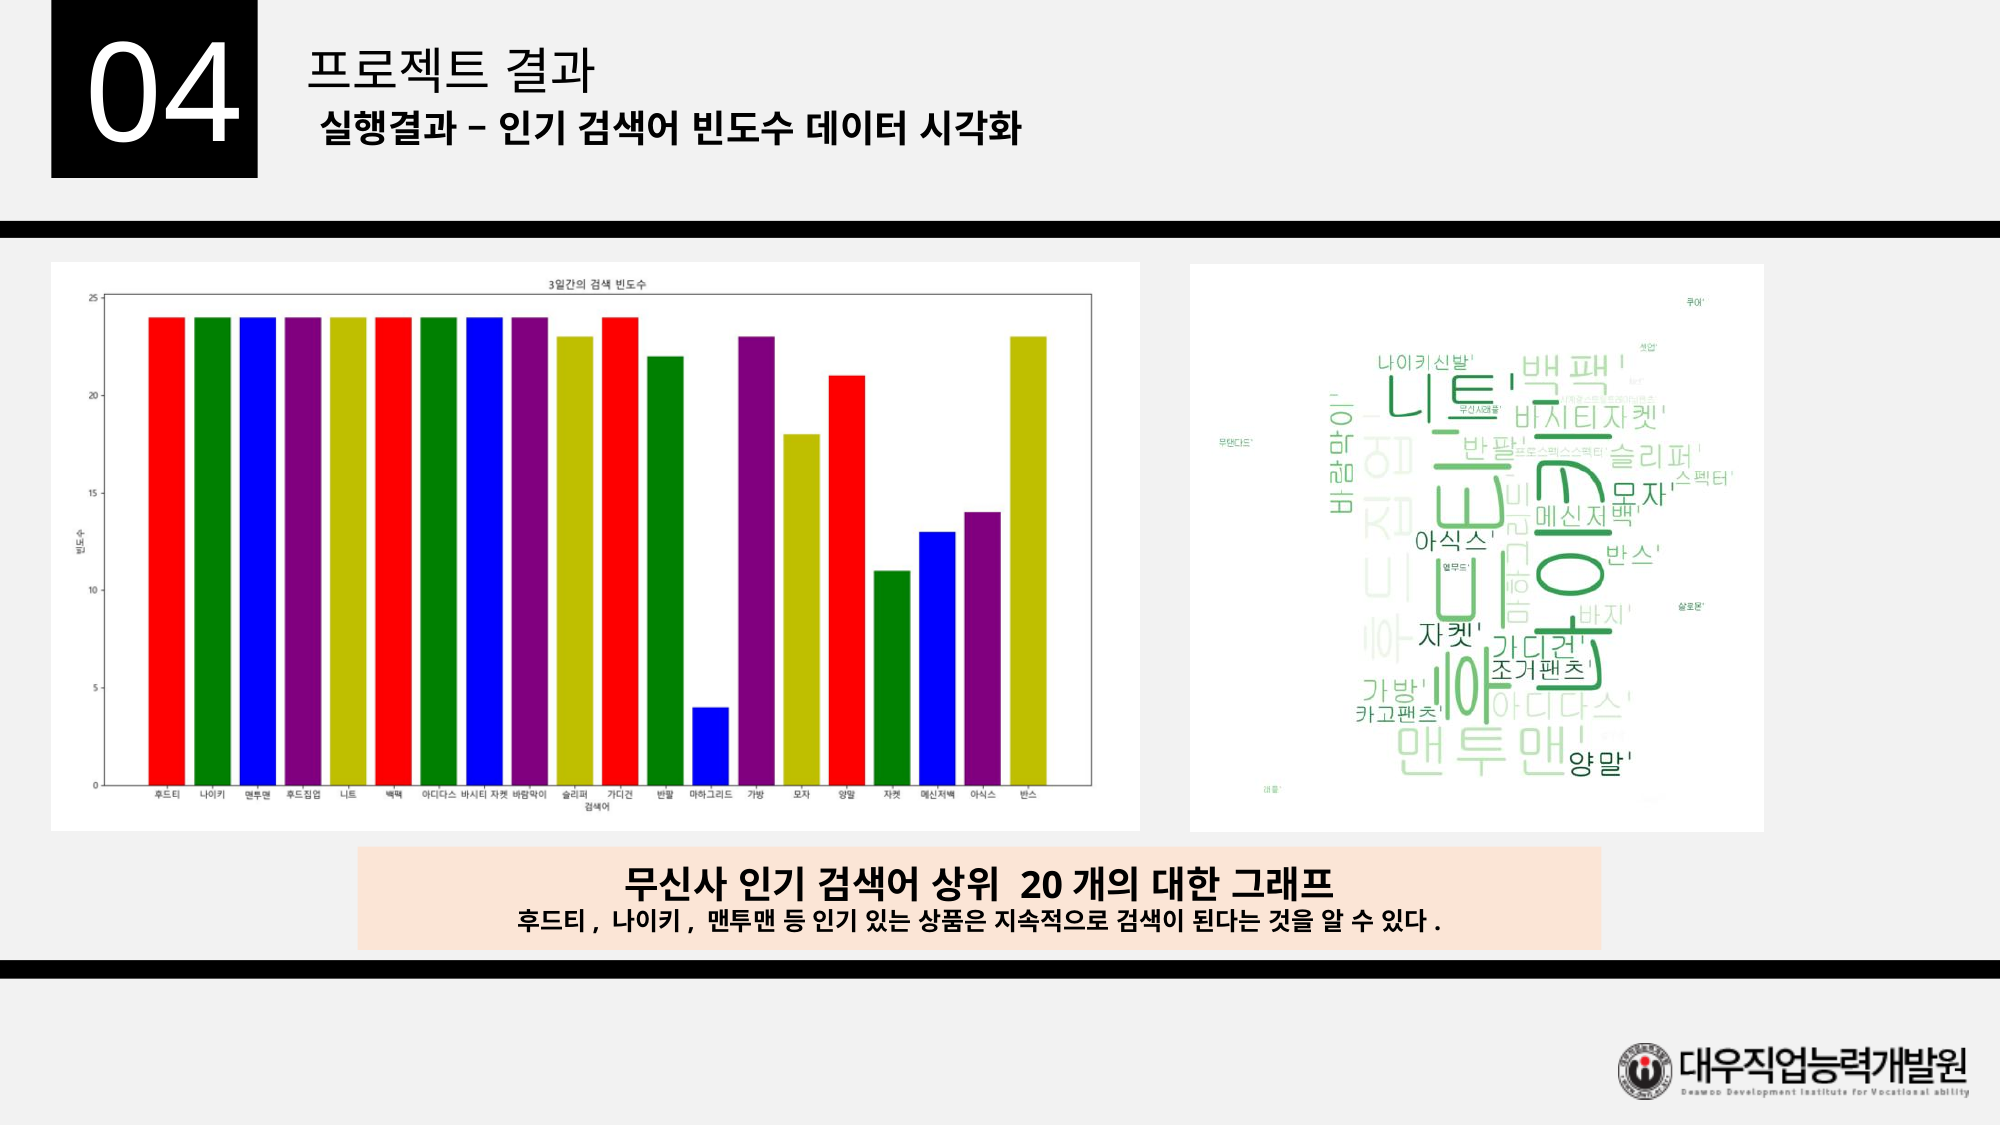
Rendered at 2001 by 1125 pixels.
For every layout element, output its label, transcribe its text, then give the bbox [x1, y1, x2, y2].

text_box 실행결과 – 인기 검색어 빈도수 데이터 시각화 [304, 97, 1039, 157]
text_box 04 [69, 0, 257, 176]
text_box [0, 220, 2000, 237]
text_box 프로젝트 결과 [291, 31, 612, 107]
text_box [50, 0, 259, 179]
picture [51, 262, 1140, 831]
text_box [0, 961, 2000, 980]
picture [1618, 1043, 1969, 1100]
text_box 무신사 인기 검색어 상위 20개의 대한 그래프 후드티, 나이키, 맨투맨 등 인기 있는 상품은 지속적으로 검색이 된다는 것을 알 수 있다. [357, 846, 1602, 951]
text_box [0, 237, 2000, 961]
picture [1190, 264, 1764, 832]
